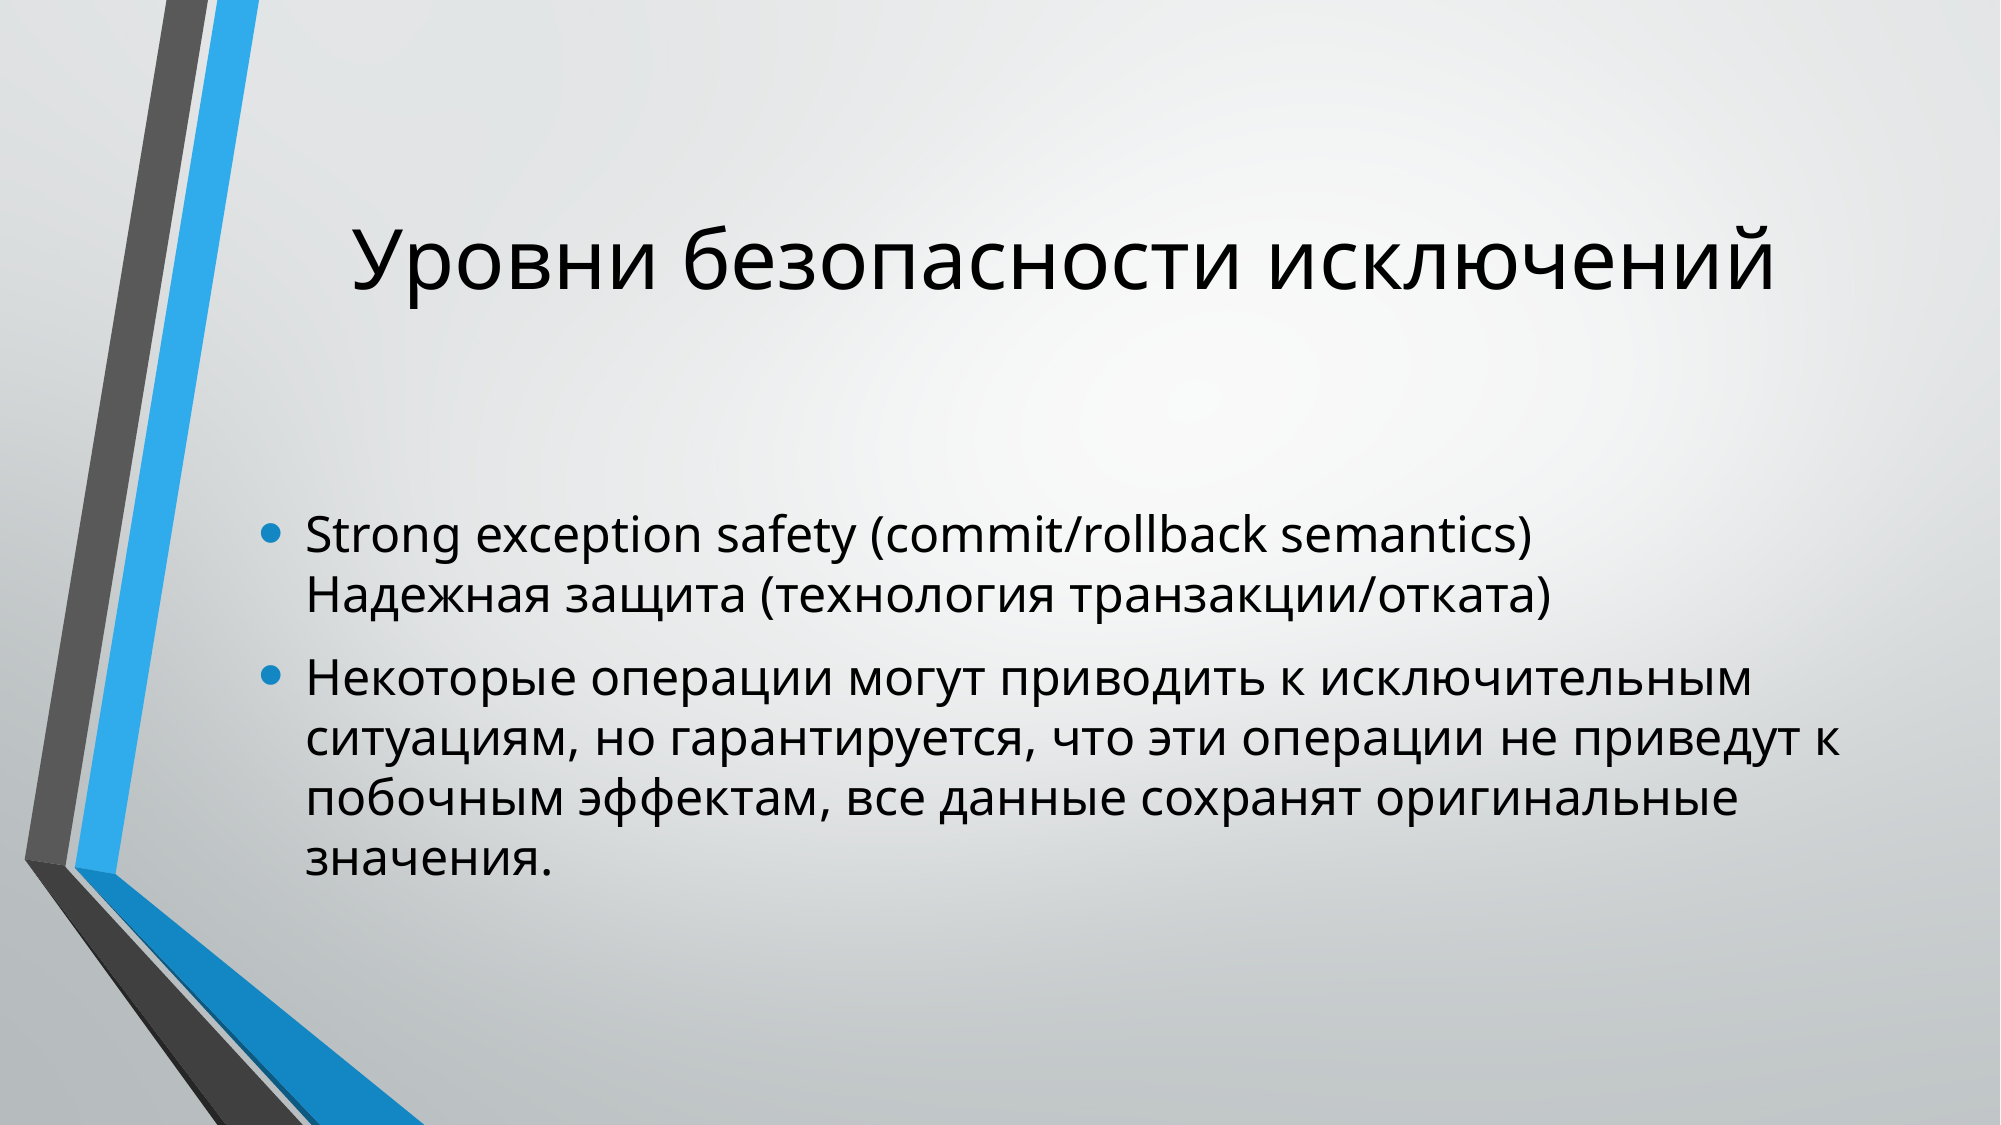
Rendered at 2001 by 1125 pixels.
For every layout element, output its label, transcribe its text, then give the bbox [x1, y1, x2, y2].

list Strong exception safety (commit/rollback semantics) Надежная защита (технология транзакции/отката) Некоторые операции могут приводить к исключительным ситуациям, но гарантируется, что эти операции не приведут к побочным эффектам, все данные сохранят оригинальные значения. [243, 437, 1887, 950]
title Уровни безопасности исключений [243, 112, 1887, 400]
